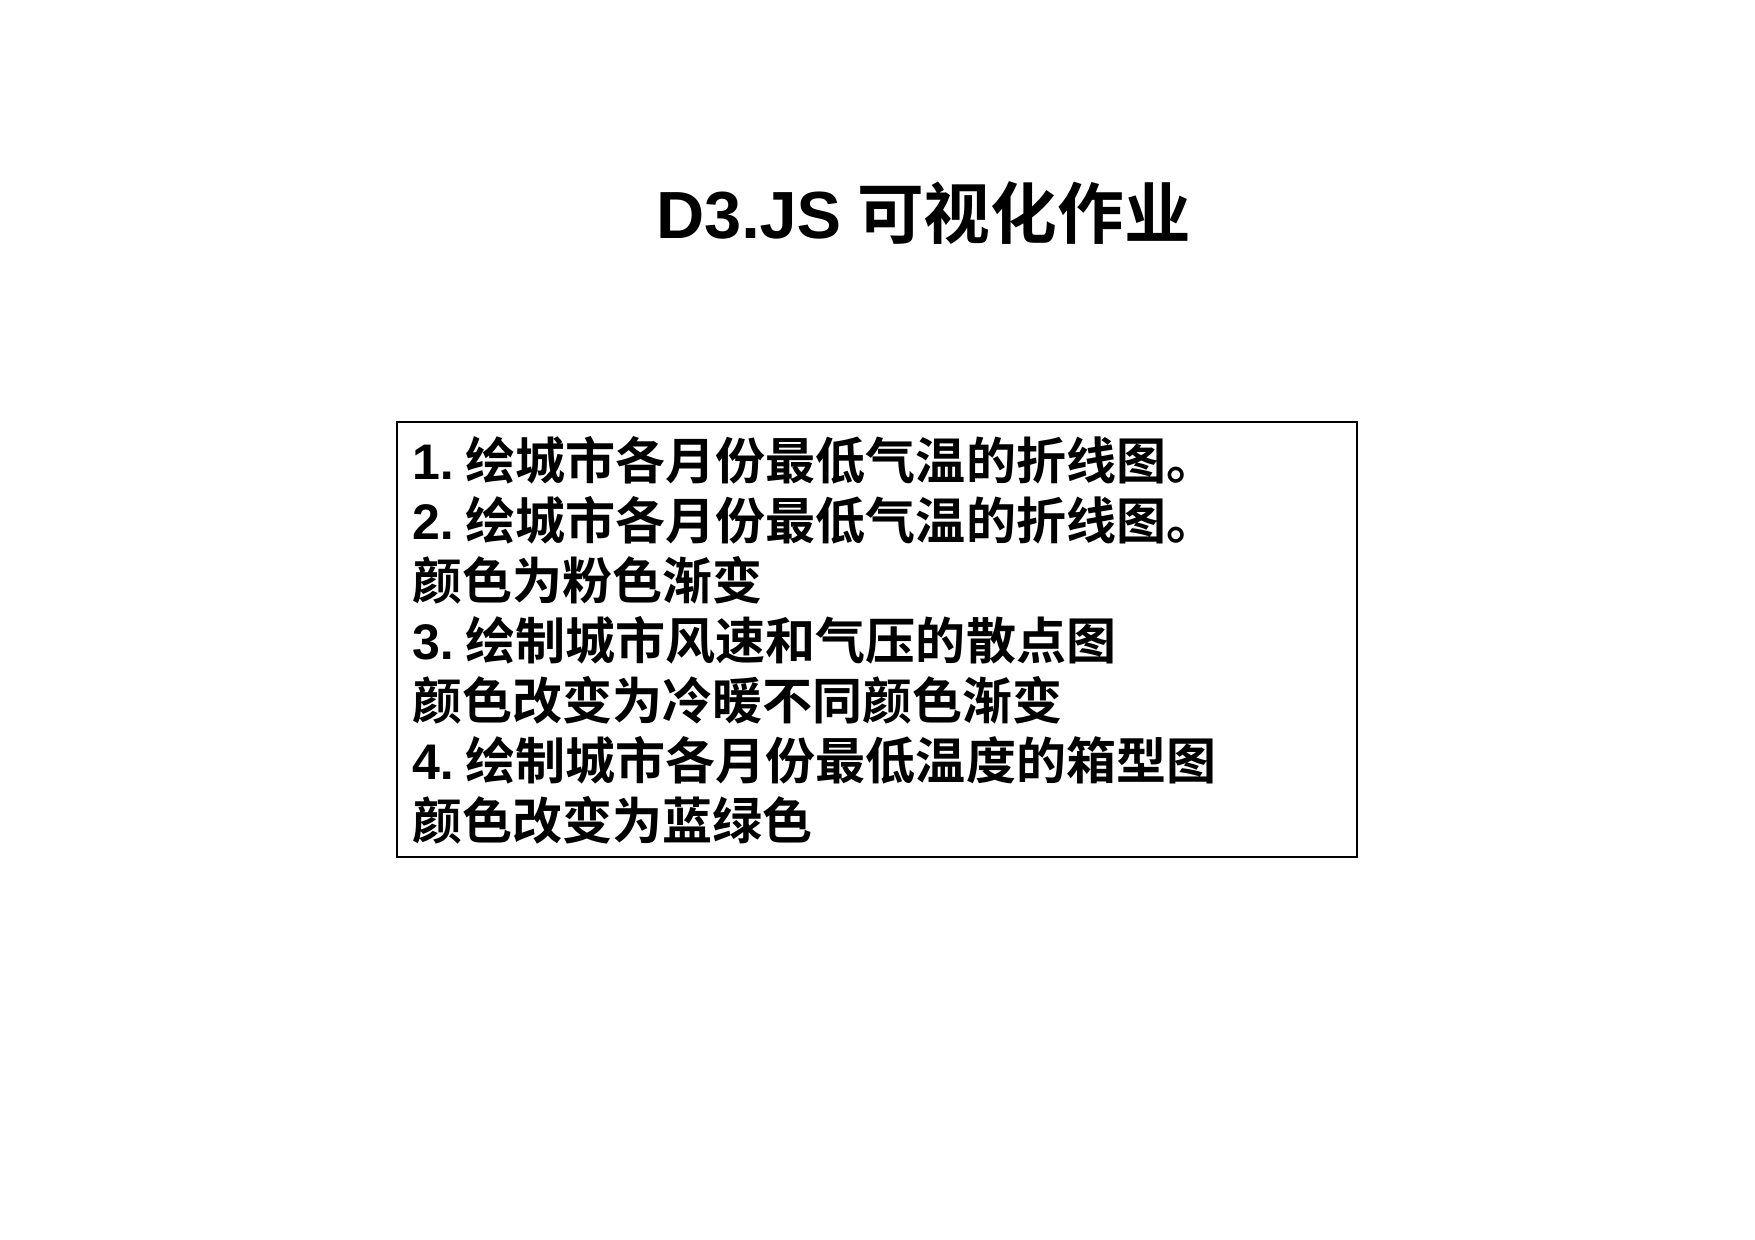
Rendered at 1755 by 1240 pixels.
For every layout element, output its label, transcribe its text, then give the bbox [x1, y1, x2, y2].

text_box D3.JS可视化作业 [296, 164, 1551, 260]
text_box 1.绘城市各月份最低气温的折线图。 2.绘城市各月份最低气温的折线图。 颜色为粉色渐变 3.绘制城市风速和气压的散点图 颜色改变为冷暖不同颜色渐变 4.绘制城市各月份最低温度的箱型图 颜色改变为蓝绿色 [396, 421, 1358, 858]
